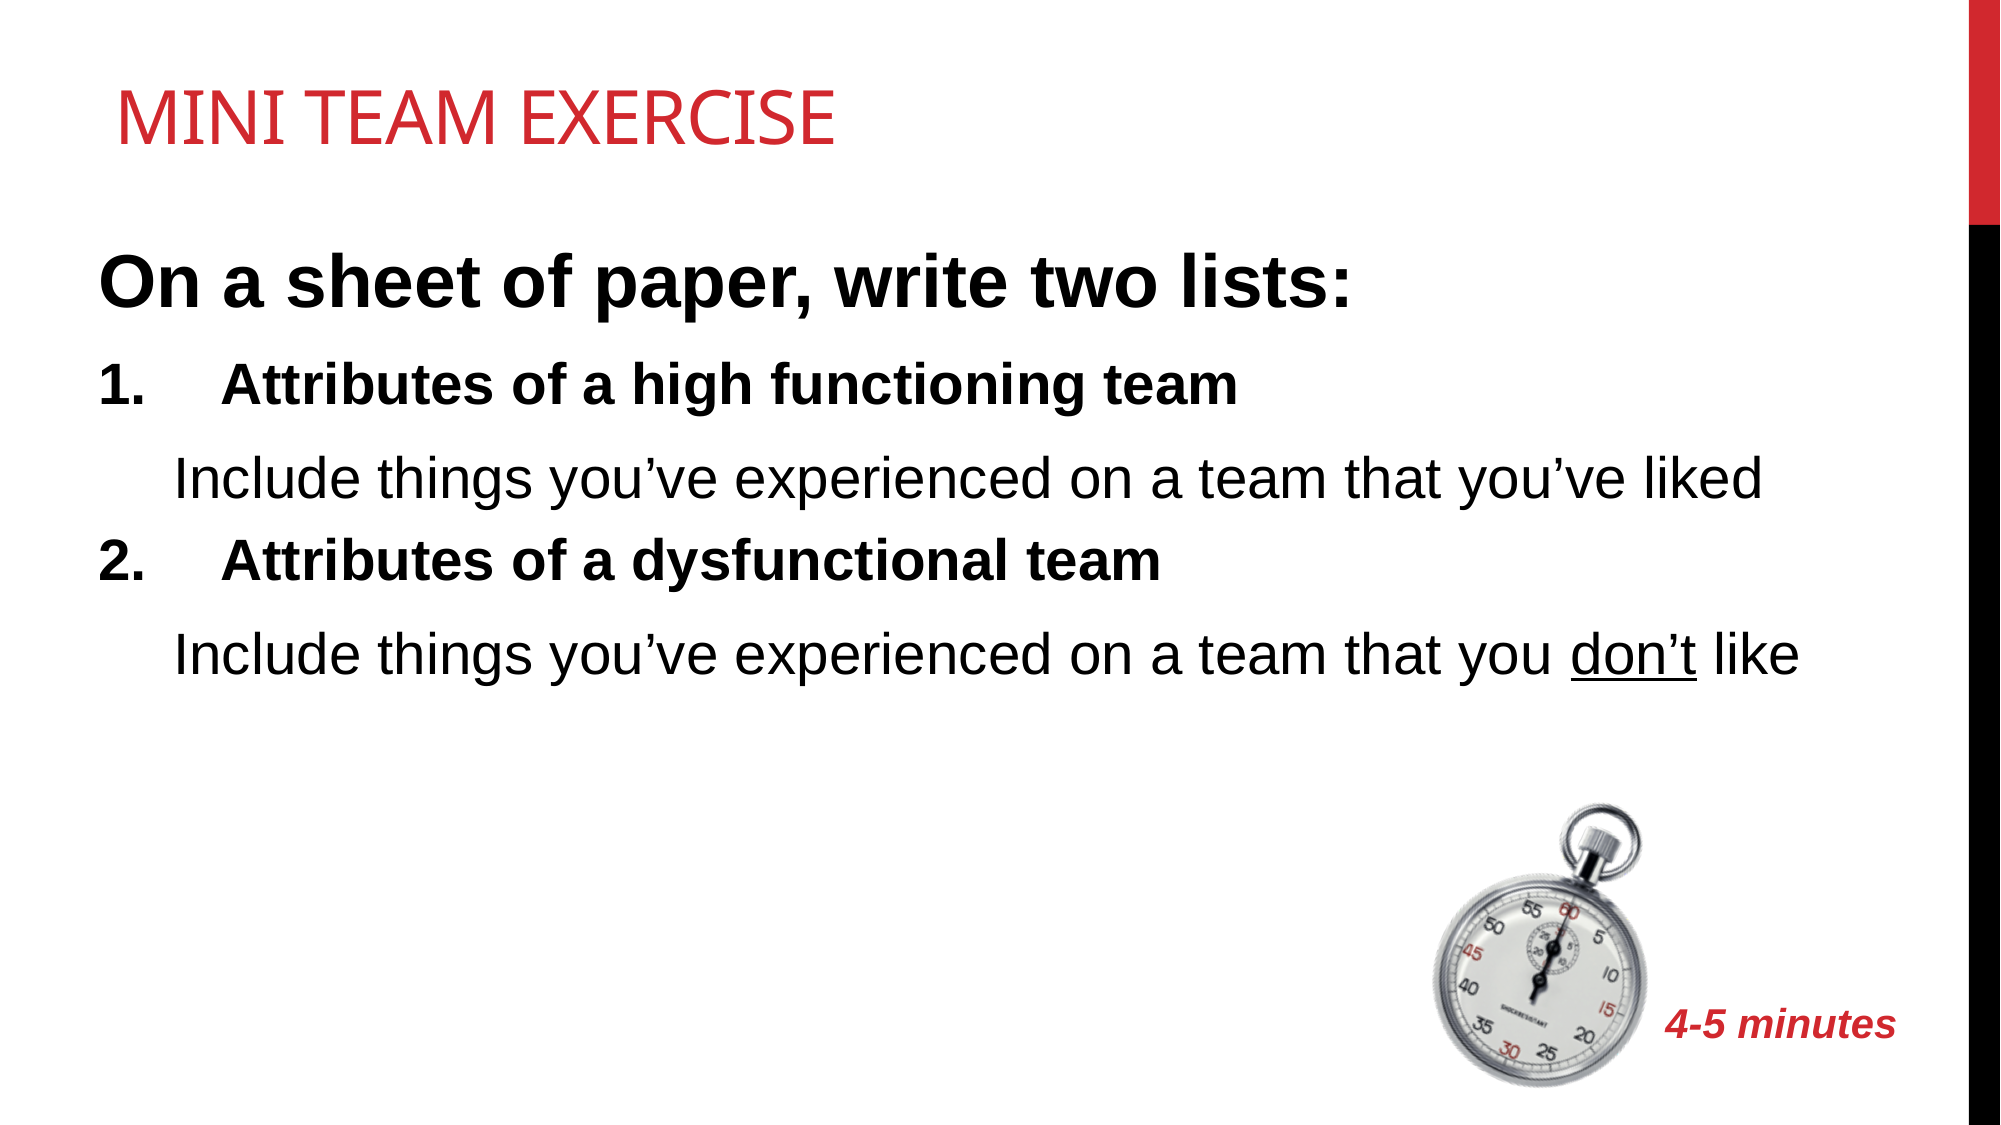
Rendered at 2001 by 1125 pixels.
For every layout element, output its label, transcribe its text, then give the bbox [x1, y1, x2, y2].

list On a sheet of paper, write two lists: Attributes of a high functioning team Include things you’ve experienced on a team that you’ve liked Attributes of a dysfunctional team Include things you’ve experienced on a team that you don’t like [83, 224, 1900, 975]
title Mini team exercise [99, 25, 1848, 167]
text_box 4-5 minutes [1680, 989, 1913, 1055]
picture [1391, 756, 1725, 1125]
